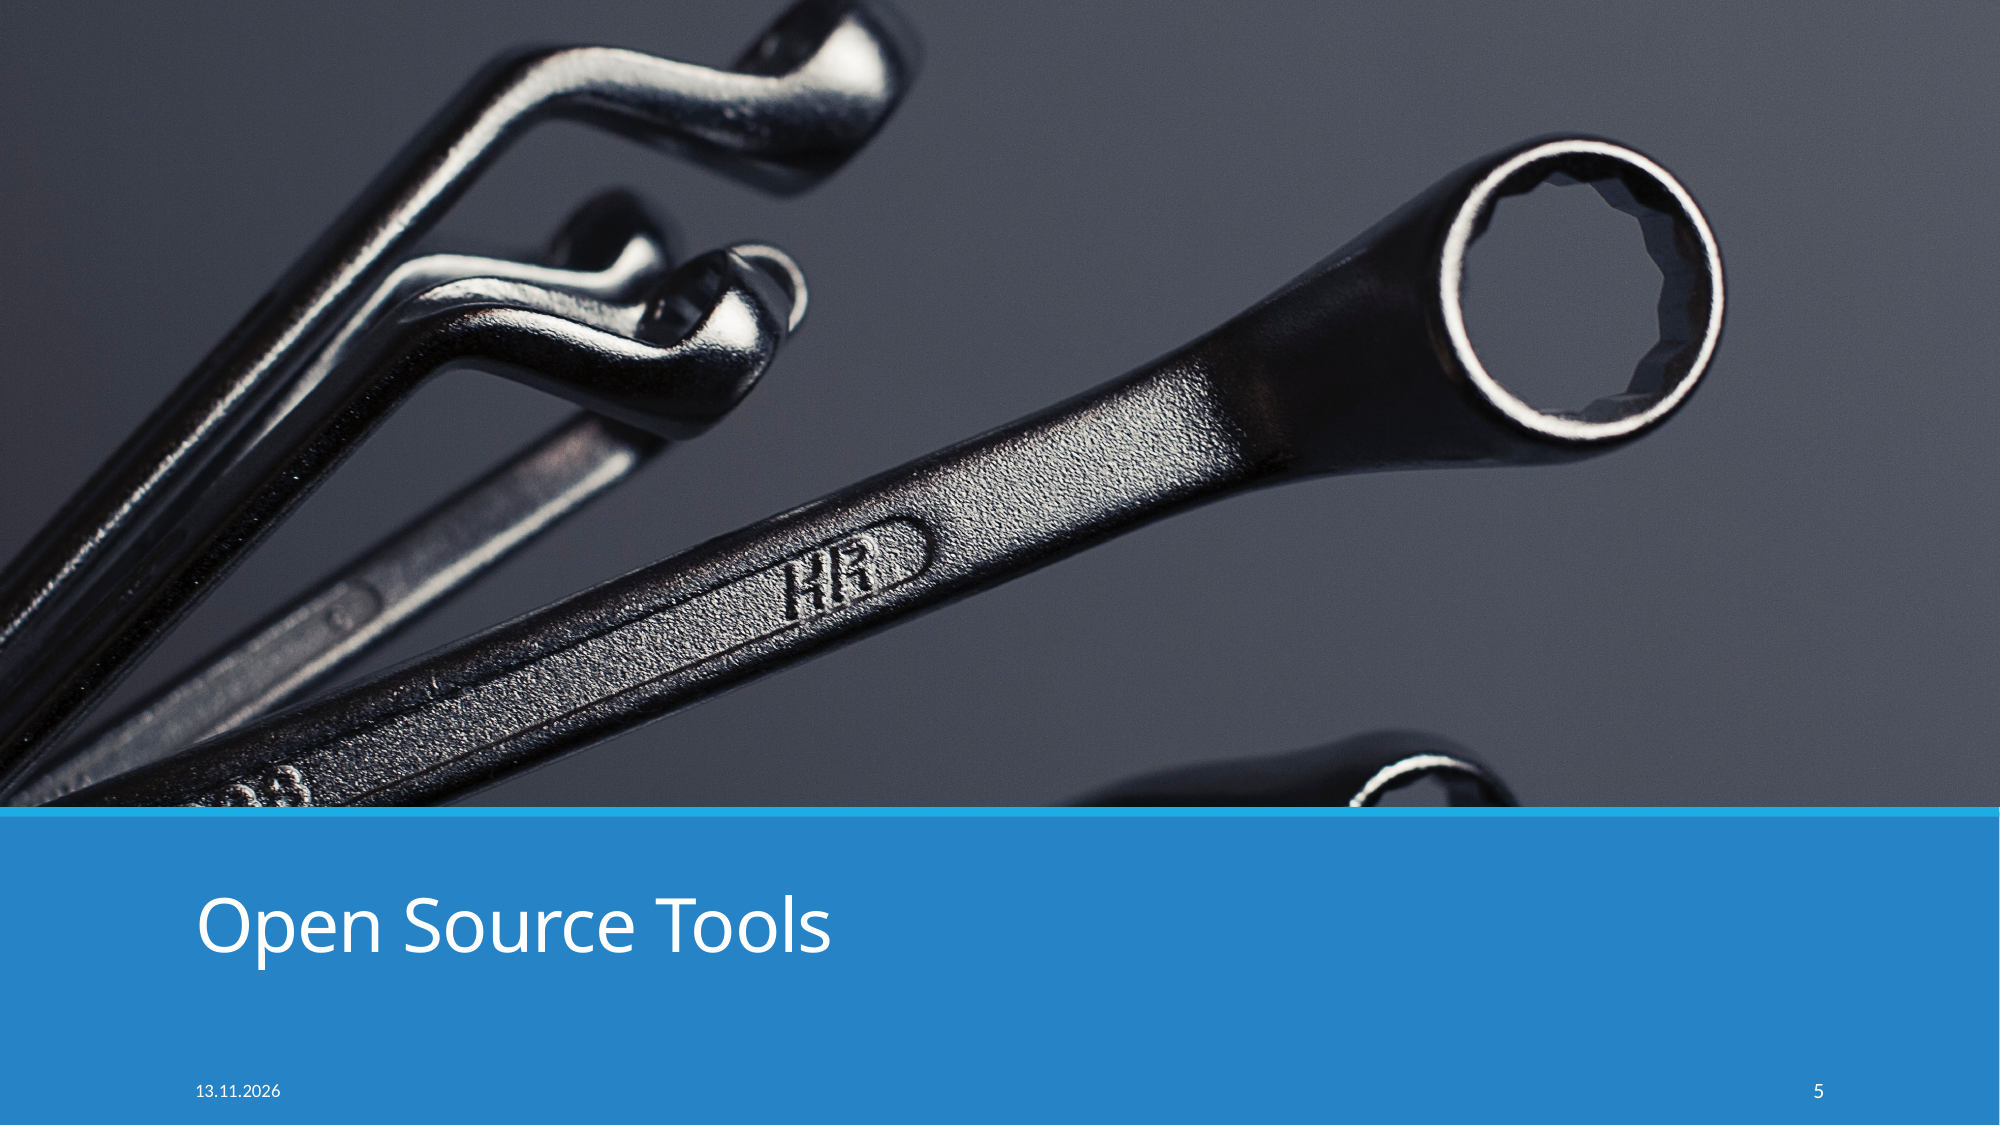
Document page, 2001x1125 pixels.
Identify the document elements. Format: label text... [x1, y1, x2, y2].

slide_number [180, 1059, 586, 1120]
title Open Source Tools [180, 832, 1839, 968]
slide_number 5 [1624, 1059, 1840, 1120]
picture [0, 0, 2000, 807]
